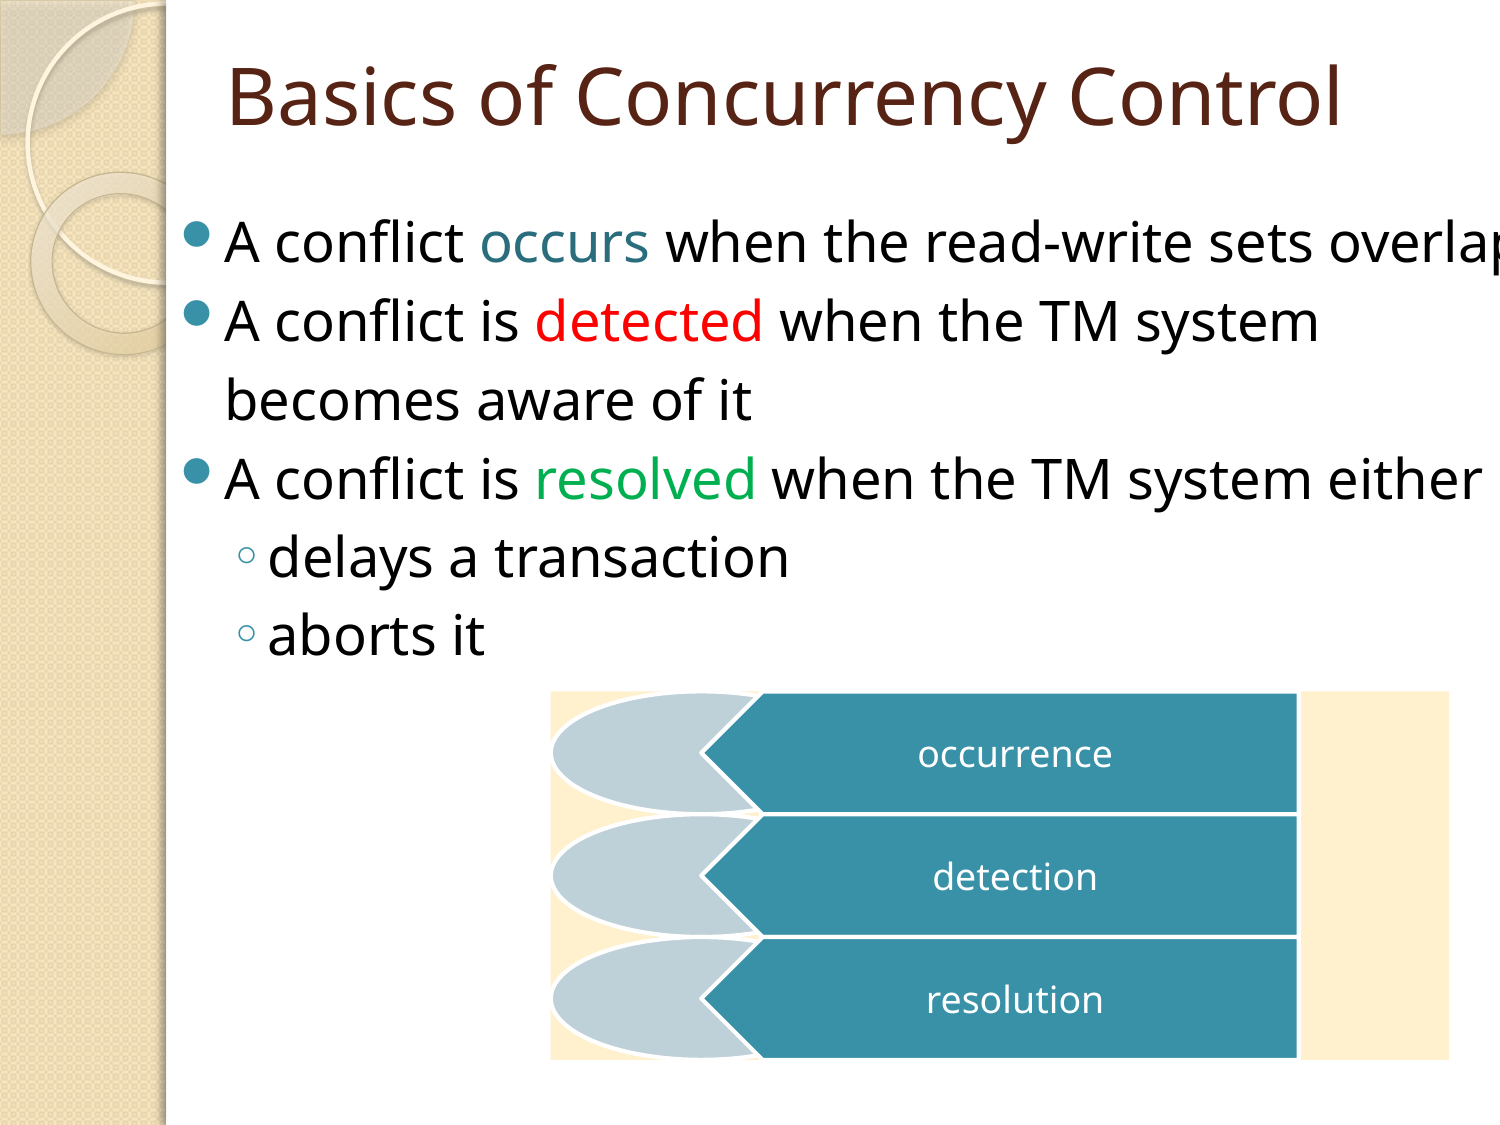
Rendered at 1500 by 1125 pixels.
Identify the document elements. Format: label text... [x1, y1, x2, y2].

title Basics of Concurrency Control [210, 0, 1441, 188]
list A conflict occurs when the read-write sets overlap A conflict is detected when the TM system becomes aware of it A conflict is resolved when the TM system either delays a transaction aborts it [152, 199, 1500, 727]
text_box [550, 691, 1450, 1061]
